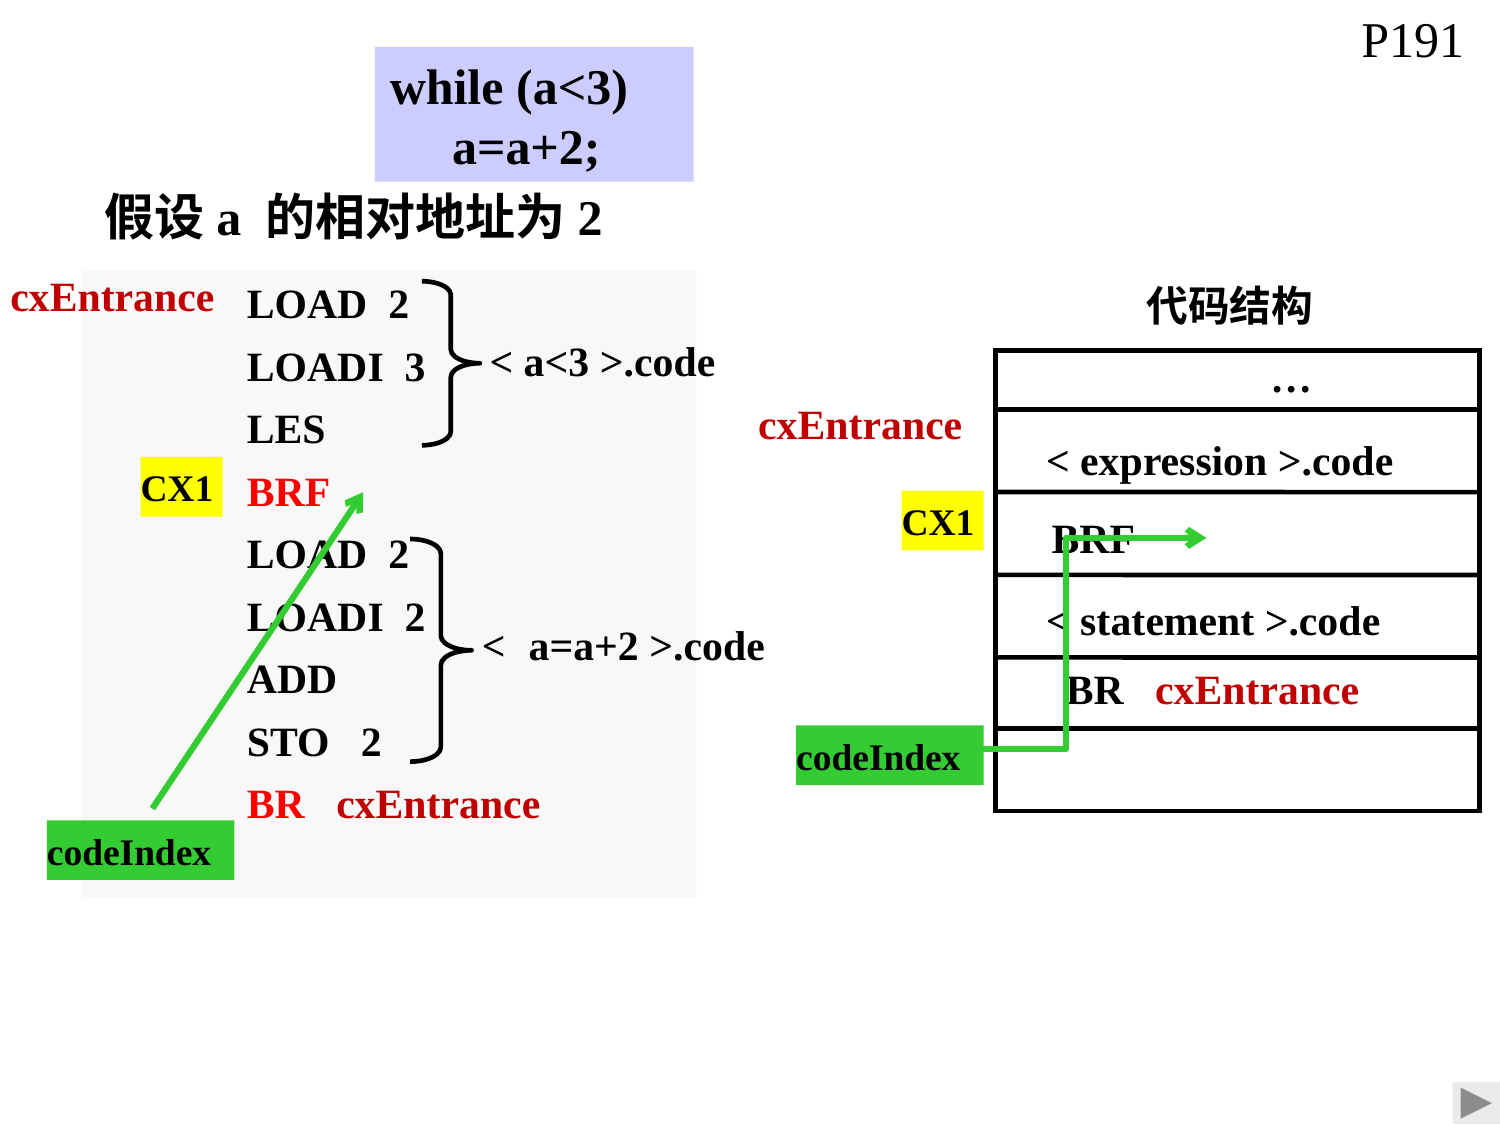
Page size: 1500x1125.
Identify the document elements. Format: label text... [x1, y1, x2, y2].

text_box < expression >.code [1030, 421, 1457, 492]
text_box while (a<3) a=a+2; [374, 46, 694, 182]
text_box [995, 350, 1255, 409]
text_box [99, 544, 417, 756]
text_box cxEntrance [0, 269, 235, 320]
text_box LOAD 2 LOADI 3 LES BRF LOAD 2 LOADI 2 ADD STO 2 BR cxEntrance [82, 269, 697, 898]
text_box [421, 280, 809, 446]
text_box 代码结构 [1131, 267, 1345, 338]
text_box [995, 729, 1480, 812]
text_box BR cxEntrance [1210, 655, 1431, 721]
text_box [924, 537, 1207, 750]
text_box < statement >.code [1210, 586, 1457, 652]
text_box [1210, 658, 1480, 728]
text_box P191 [1346, 0, 1500, 75]
text_box cxEntrance [812, 397, 982, 448]
text_box codeIndex [46, 820, 235, 880]
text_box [409, 538, 821, 762]
text_box [1210, 575, 1480, 657]
text_box BRF [1036, 504, 1445, 569]
text_box CX1 [901, 490, 984, 551]
text_box … [1255, 338, 1468, 409]
text_box [1468, 350, 1480, 409]
text_box [995, 410, 1480, 492]
text_box 假设a 的相对地址为2 [89, 178, 676, 253]
text_box codeIndex [796, 725, 984, 786]
text_box [1452, 1082, 1500, 1124]
text_box [995, 493, 1480, 574]
text_box CX1 [140, 456, 223, 517]
